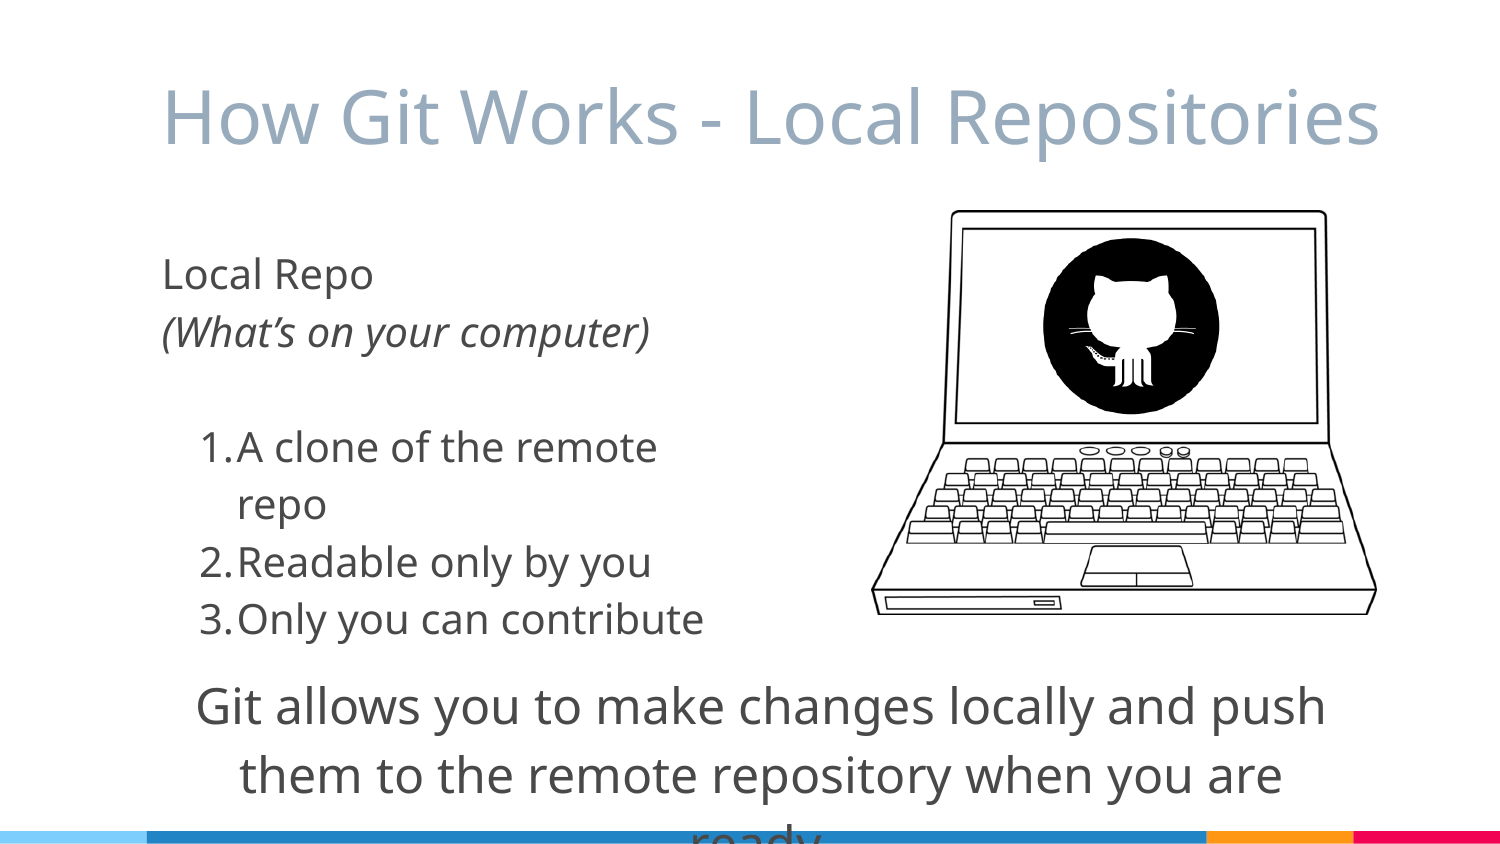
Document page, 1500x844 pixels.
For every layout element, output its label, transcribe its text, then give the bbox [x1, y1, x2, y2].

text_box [870, 210, 1377, 615]
list Local Repo (What’s on your computer) A clone of the remote repo Readable only by you Only you can contribute [146, 225, 759, 638]
title How Git Works - Local Repositories [146, 33, 1437, 175]
list Git allows you to make changes locally and push them to the remote repository when you are ready. [146, 650, 1377, 807]
